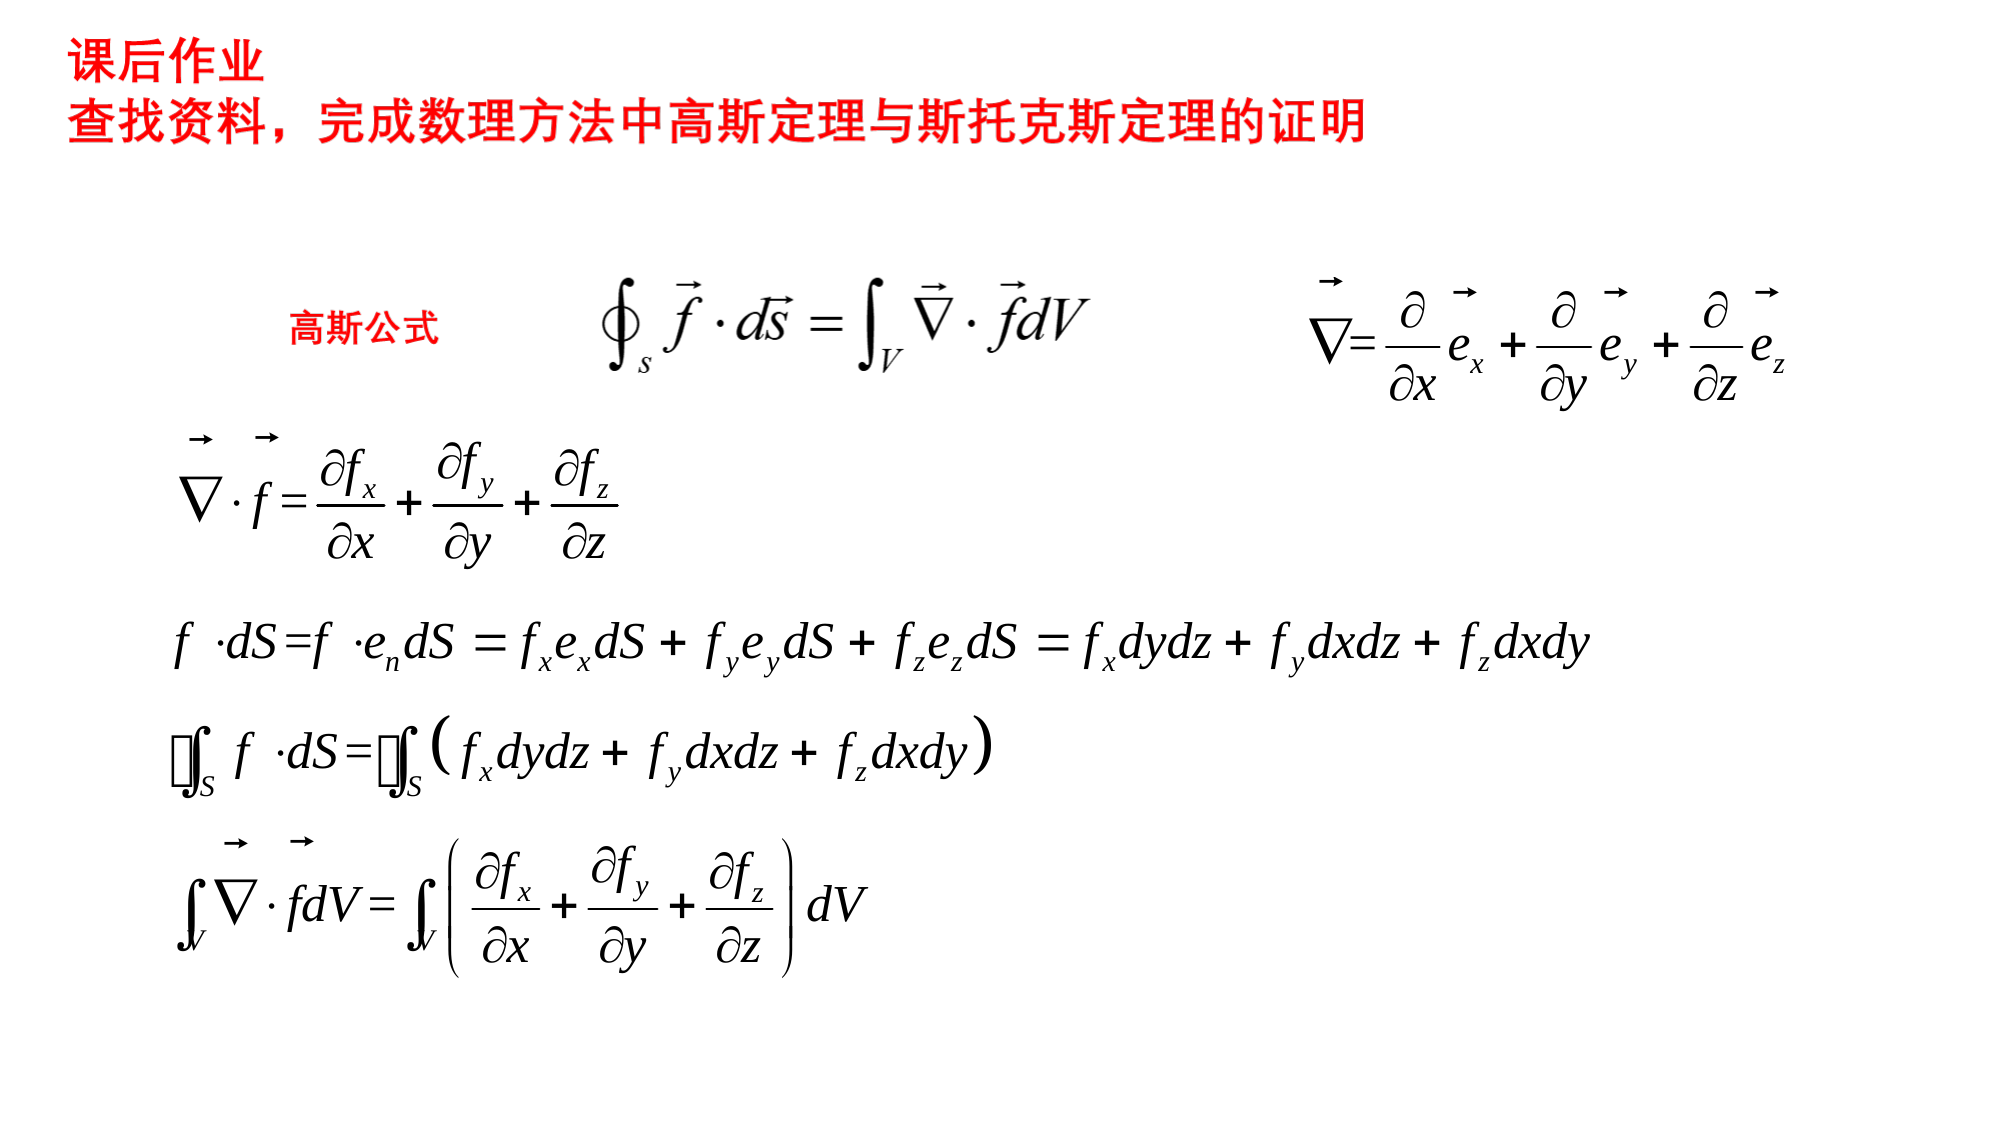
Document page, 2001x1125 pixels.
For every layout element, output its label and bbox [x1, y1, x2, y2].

picture [36, 14, 1645, 386]
text_box [1303, 277, 1795, 421]
text_box [173, 427, 630, 579]
text_box [160, 826, 880, 991]
text_box [156, 598, 1603, 689]
text_box [160, 708, 1000, 808]
